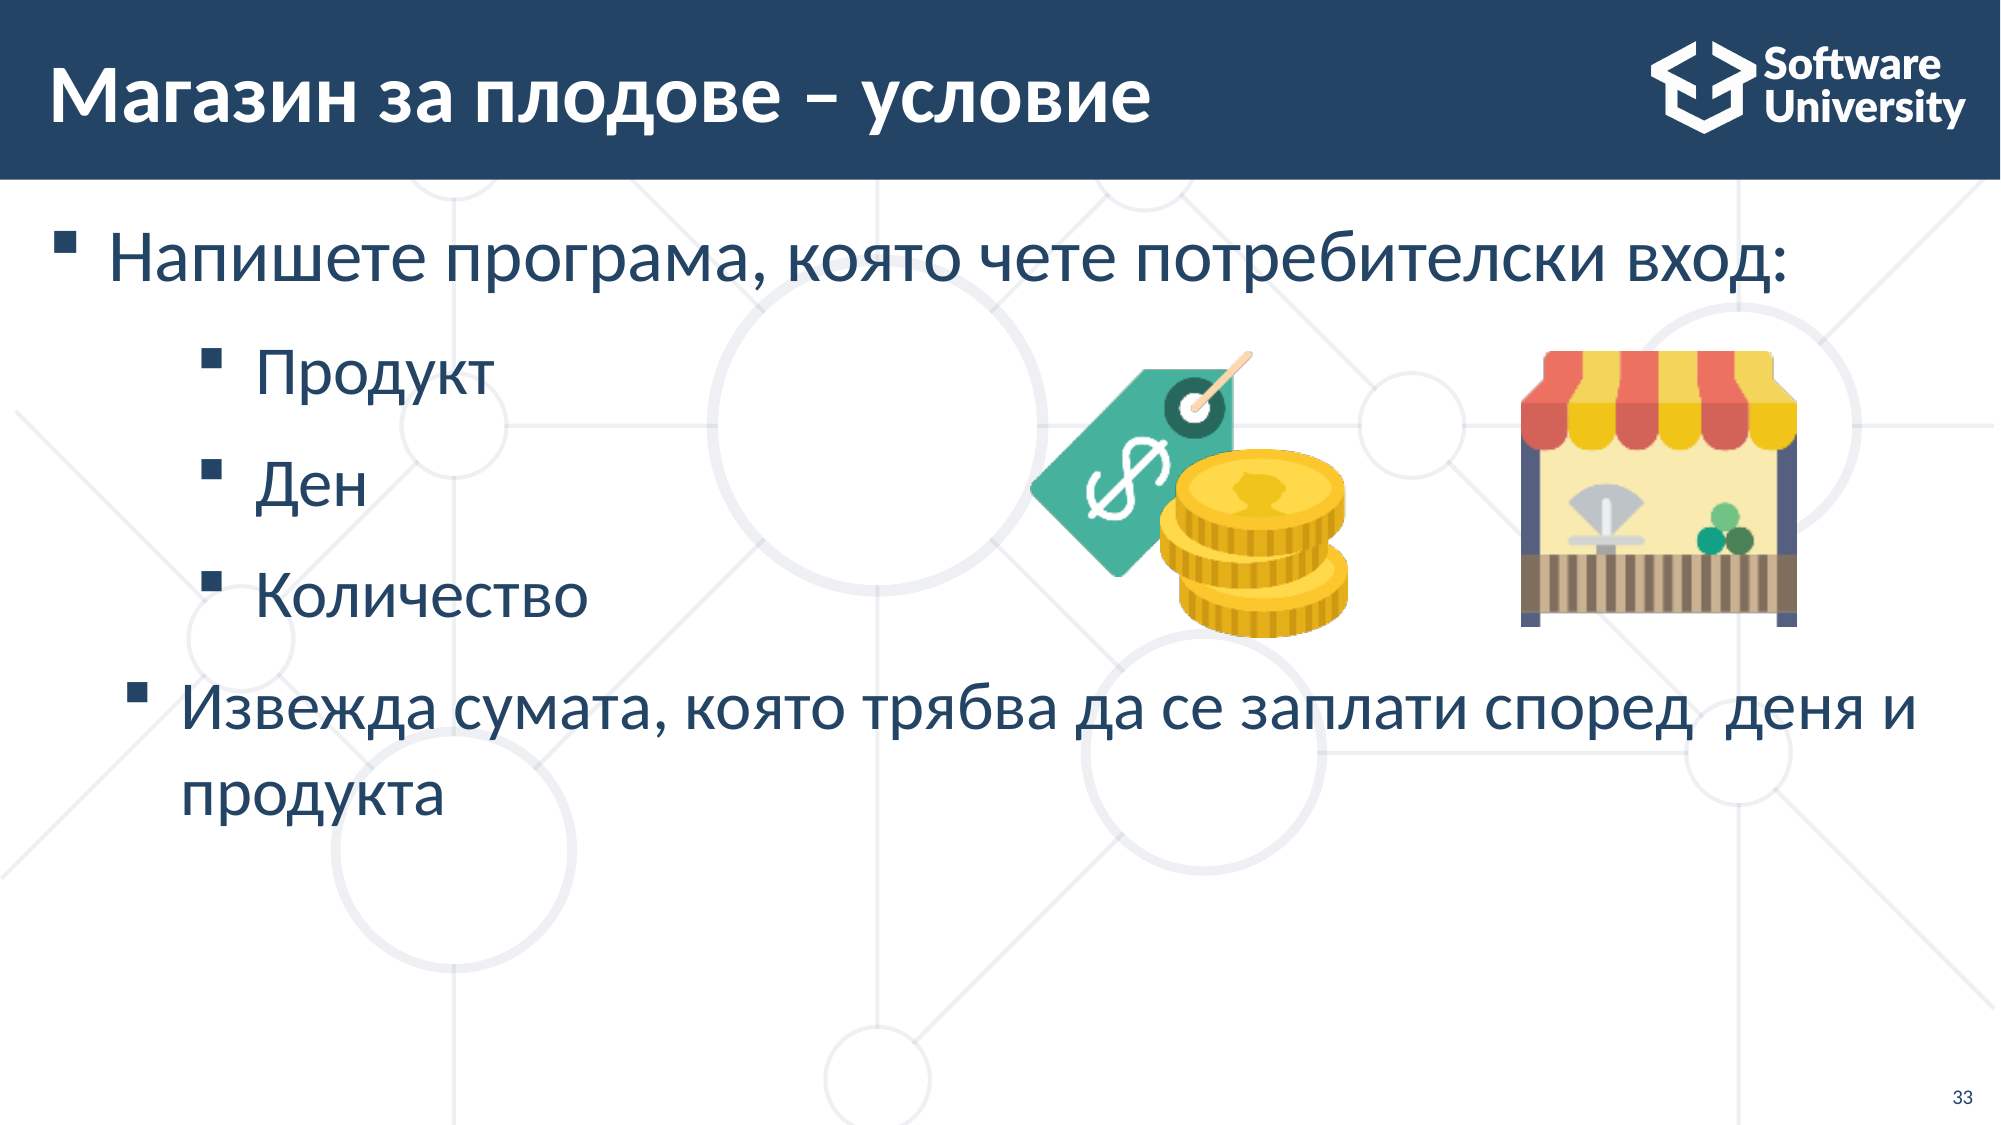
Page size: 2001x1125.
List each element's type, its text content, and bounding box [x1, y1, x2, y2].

picture [1520, 351, 1797, 628]
list Напишете програма, която чете потребителски вход: Продукт Ден Количество Извежда сумата, която трябва да се заплати според деня и продукта [31, 196, 1970, 1104]
picture [1651, 41, 1966, 134]
picture [1028, 351, 1348, 638]
slide_number 33 [1927, 1067, 1989, 1117]
title Магазин за плодове – условие [31, 16, 1625, 162]
